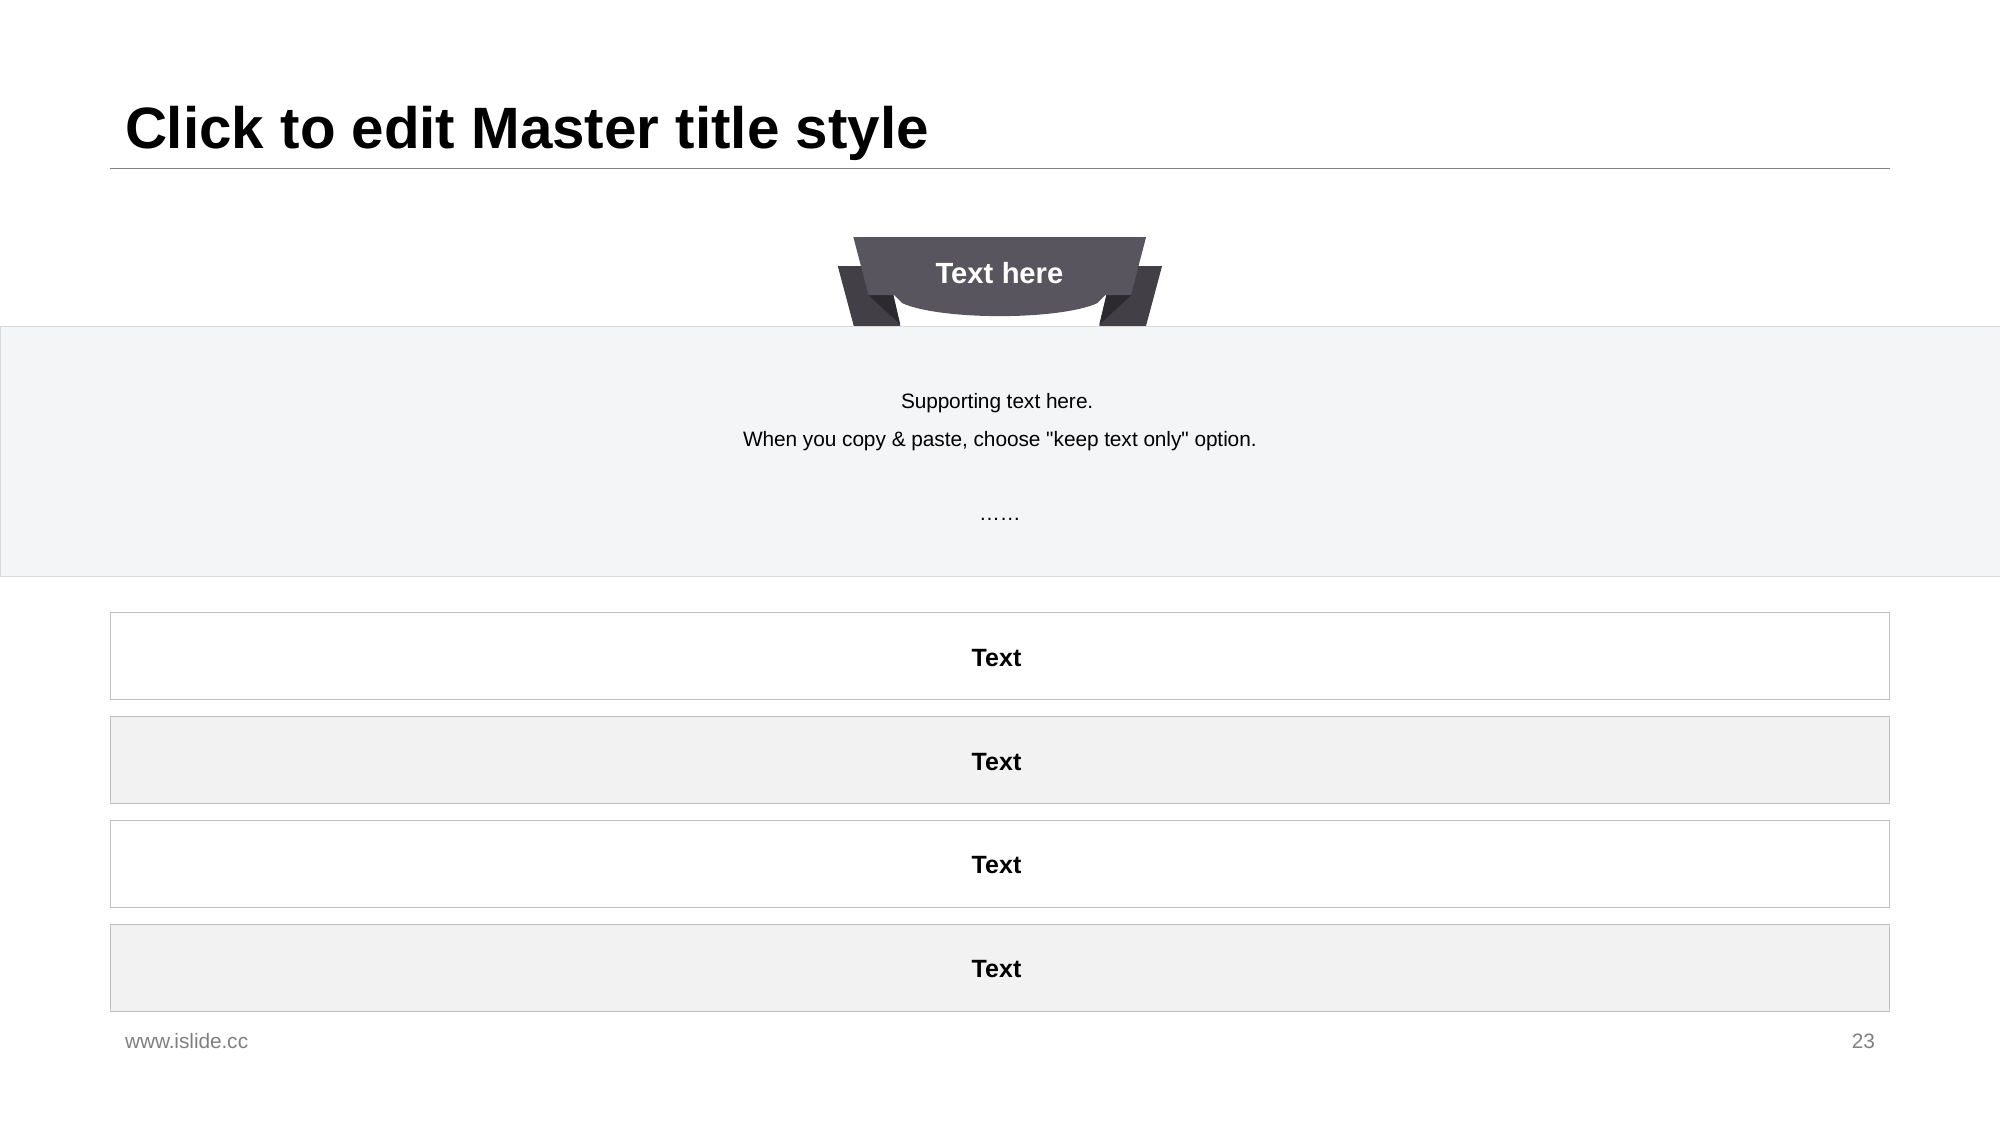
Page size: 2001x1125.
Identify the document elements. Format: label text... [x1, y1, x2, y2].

slide_number 23 [1412, 1023, 1890, 1058]
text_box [0, 236, 2000, 1012]
footer www.islide.cc [109, 1023, 790, 1058]
title Click to edit Master title style [109, 0, 1890, 169]
